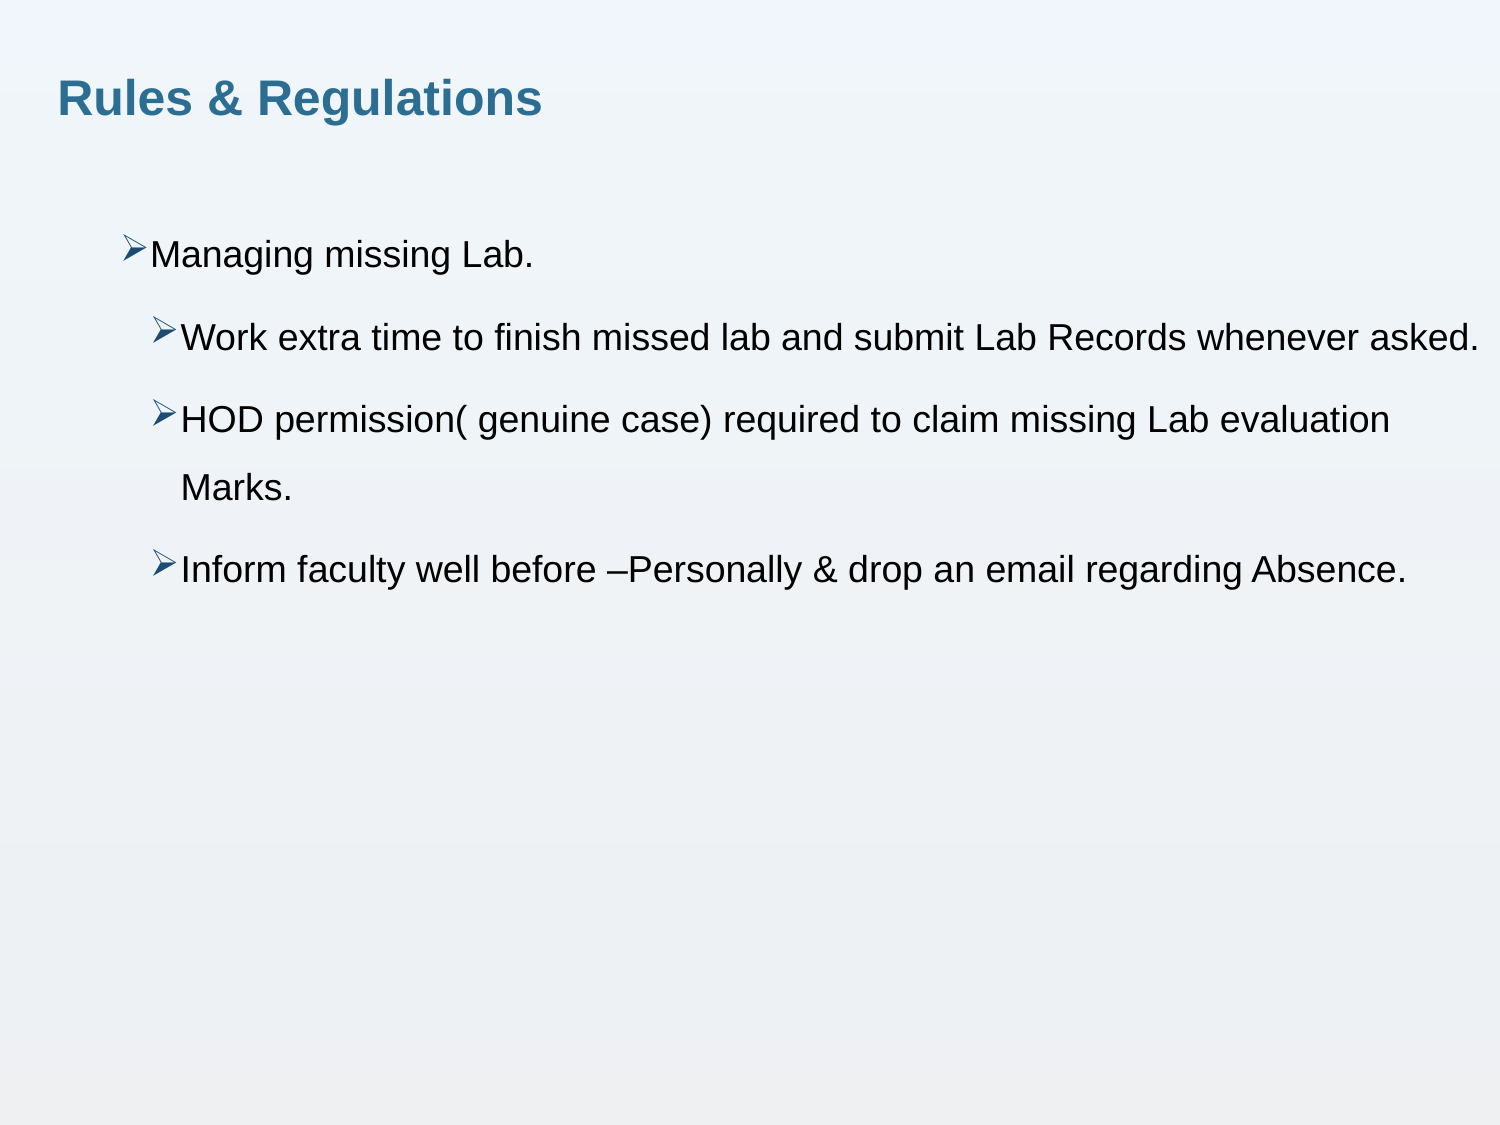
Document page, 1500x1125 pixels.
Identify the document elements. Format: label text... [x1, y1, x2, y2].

title Rules & Regulations [57, 62, 1455, 161]
list Managing missing Lab. Work extra time to finish missed lab and submit Lab Records whenever asked. HOD permission( genuine case) required to claim missing Lab evaluation Marks. Inform faculty well before –Personally & drop an email regarding Absence. [57, 200, 1481, 861]
